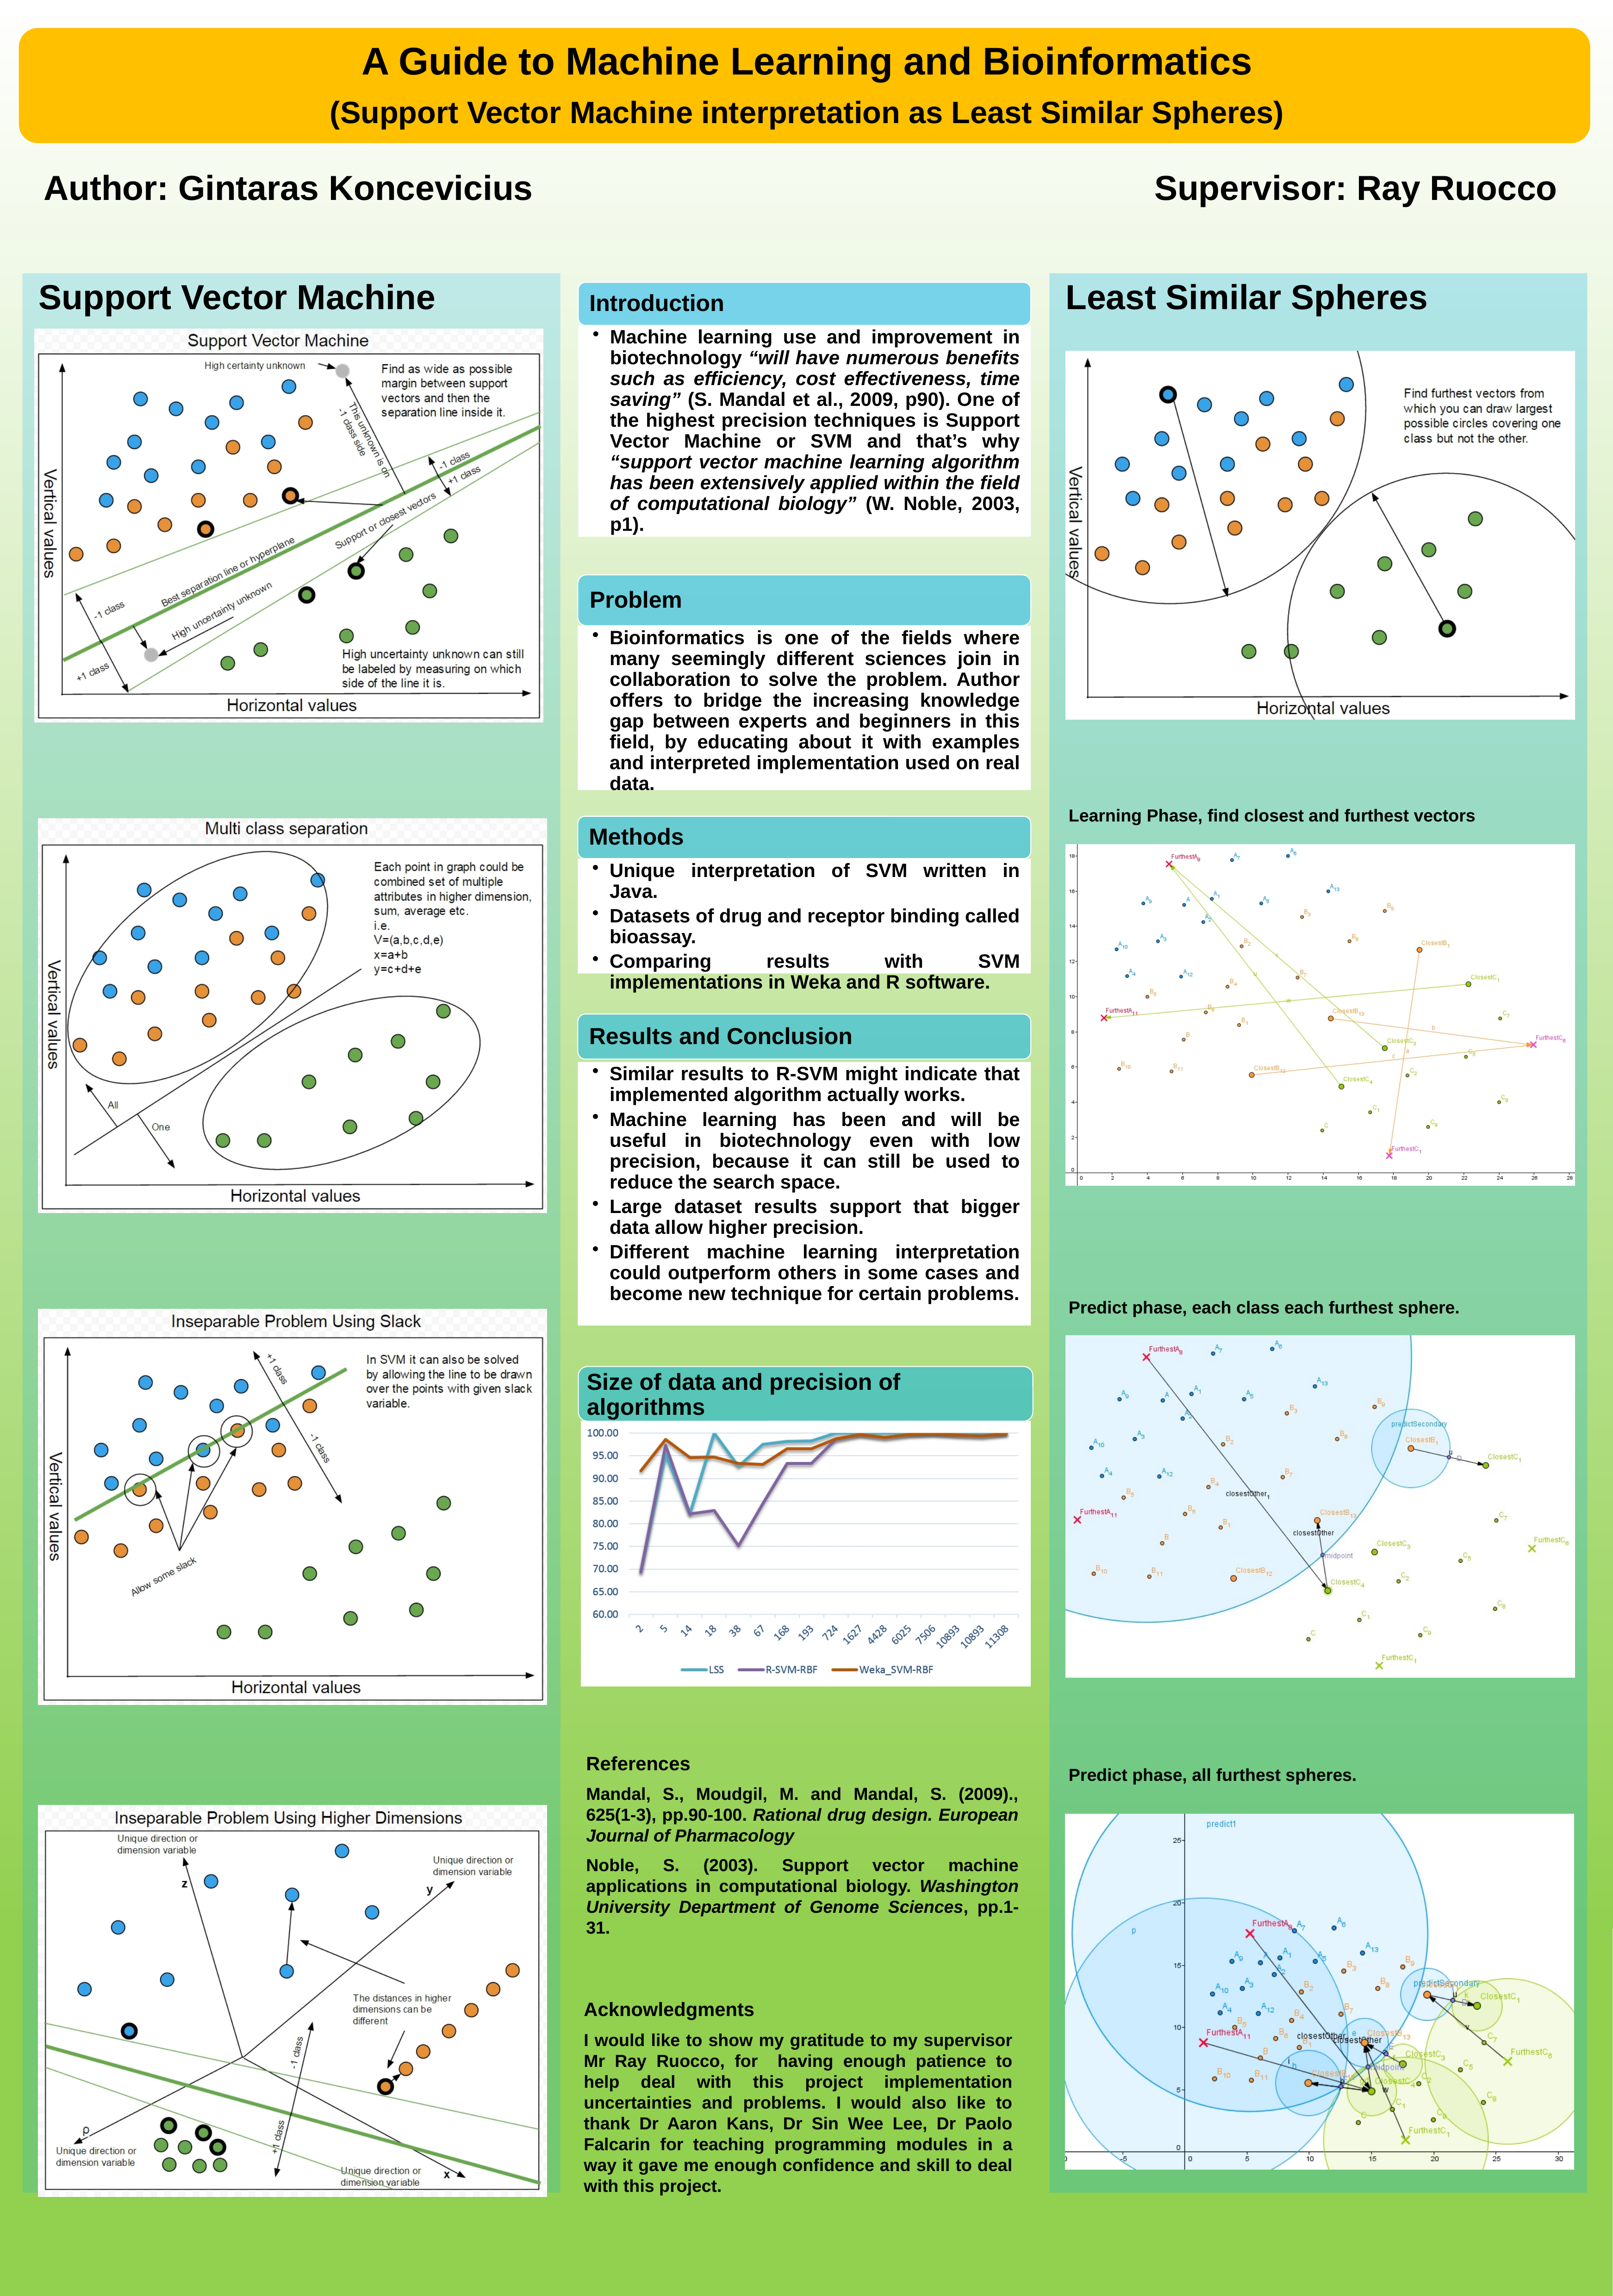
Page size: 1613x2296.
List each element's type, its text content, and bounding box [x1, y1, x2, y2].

picture [38, 1309, 548, 1705]
picture [581, 1421, 1031, 1686]
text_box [578, 191, 1031, 574]
picture [1065, 1335, 1575, 1678]
text_box Acknowledgments I would like to show my gratitude to my supervisor Mr Ray Ruocco, for having enough patience to help deal with this project implementation uncertainties and problems. I would also like to thank Dr Aaron Kans, Dr Sin Wee Lee, Dr Paolo Falcarin for teaching programming modules in a way it gave me enough confidence and skill to deal with this project. [566, 1995, 1031, 2197]
text_box Least Similar Spheres [1049, 273, 1588, 2193]
picture [1065, 1814, 1574, 2170]
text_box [578, 1025, 1031, 1326]
picture [38, 1805, 548, 2197]
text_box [18, 27, 1591, 144]
picture [1065, 844, 1575, 1186]
text_box Author: Gintaras Koncevicius Supervisor: Ray Ruocco [27, 164, 1589, 209]
picture [34, 329, 543, 722]
text_box Learning Phase, find closest and furthest vectors [1052, 803, 1560, 827]
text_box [578, 765, 1031, 1025]
text_box References Mandal, S., Moudgil, M. and Mandal, S. (2009)., 625(1-3), pp.90-100. Rational drug design. European Journal of Pharmacology Noble, S. (2003). Support vector machine applications in computational biology. Washington University Department of Genome Sciences, pp.1-31. [568, 1749, 1037, 1939]
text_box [578, 574, 1031, 765]
picture [1065, 351, 1575, 720]
text_box Predict phase, each class each furthest sphere. [1052, 1294, 1560, 1319]
text_box Predict phase, all furthest spheres. [1052, 1762, 1560, 1786]
text_box Support Vector Machine [22, 273, 561, 2193]
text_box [578, 1366, 1033, 1421]
picture [38, 818, 548, 1213]
